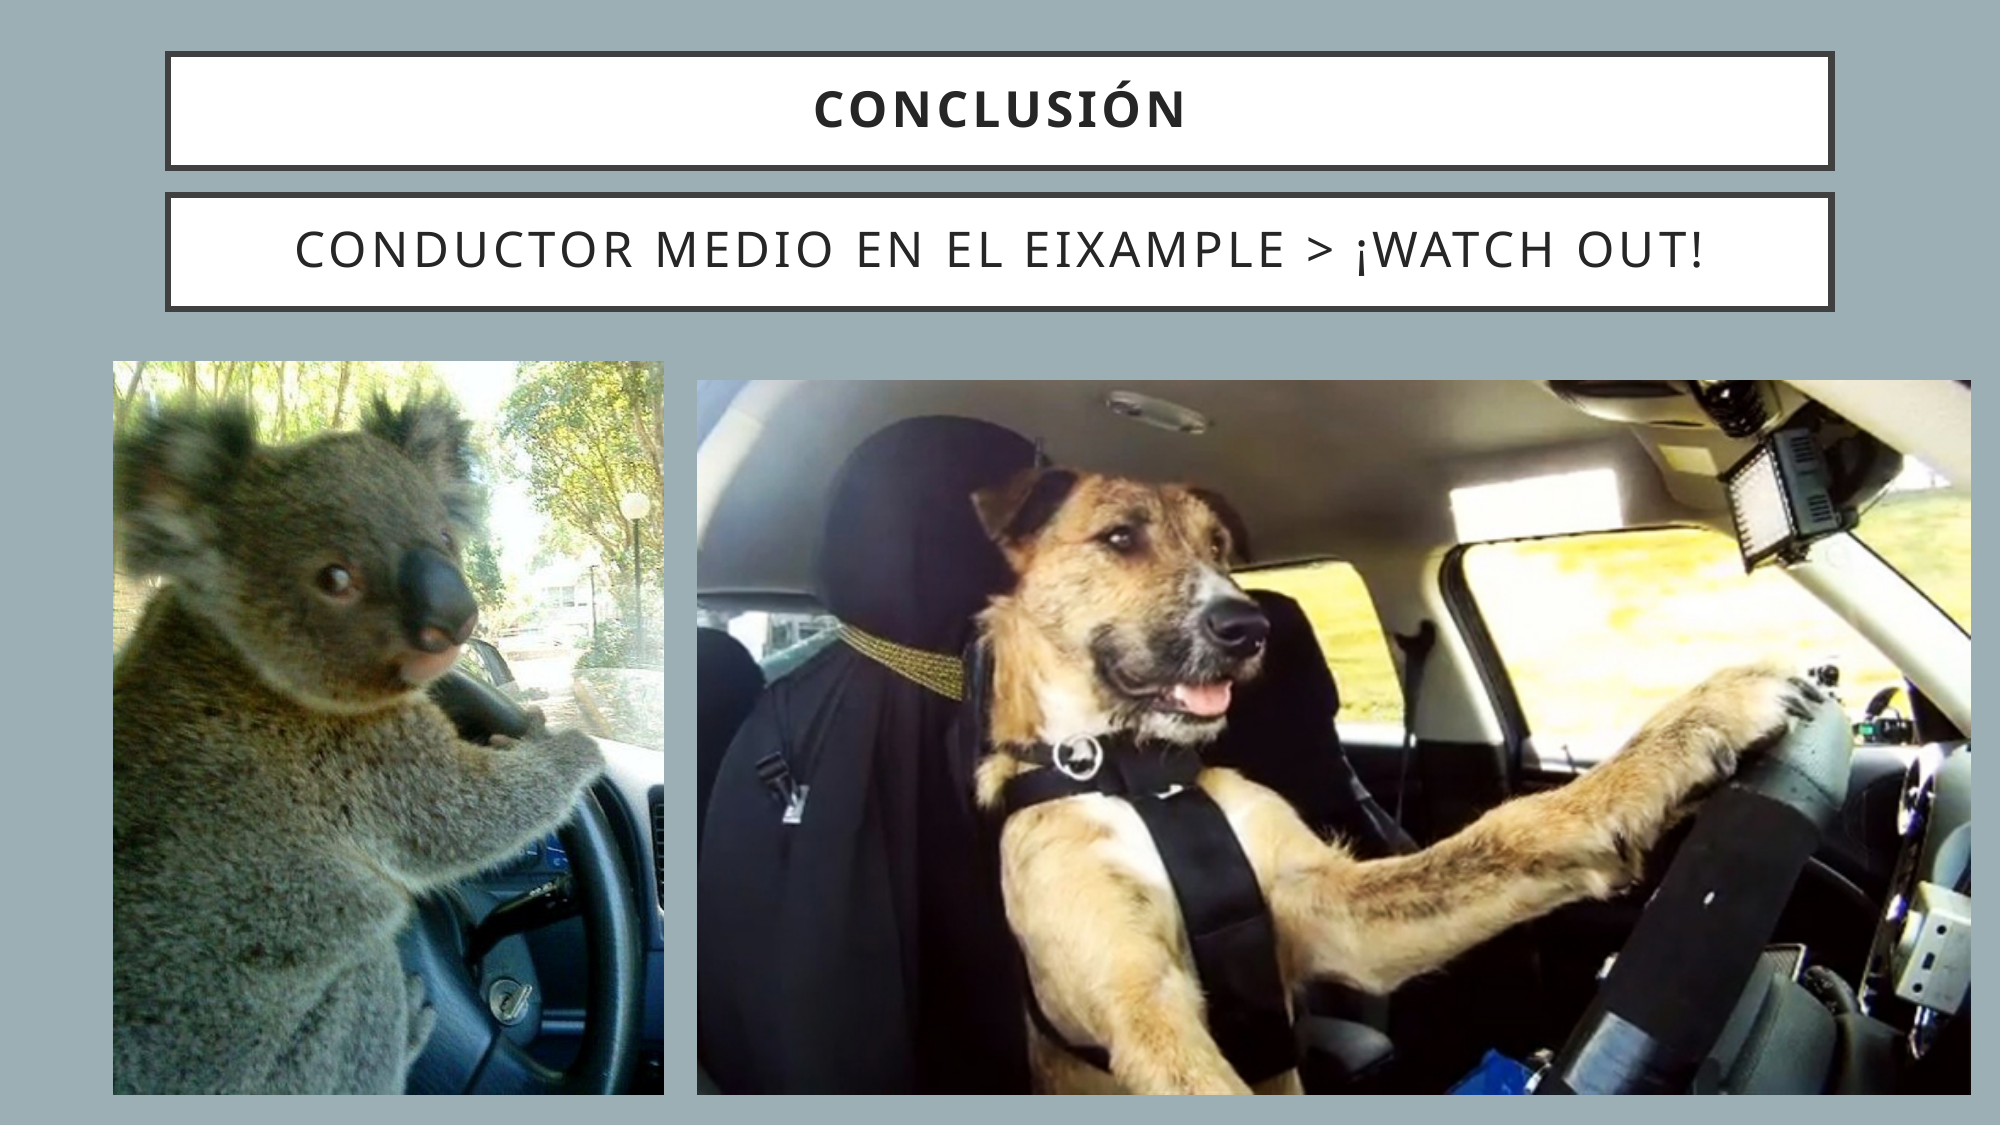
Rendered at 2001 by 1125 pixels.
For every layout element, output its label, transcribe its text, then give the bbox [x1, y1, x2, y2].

picture [113, 361, 664, 1095]
picture [697, 380, 1971, 1095]
text_box Conductor medio en el eixample > ¡Watch out! [168, 194, 1832, 310]
text_box conclusión [168, 53, 1832, 169]
